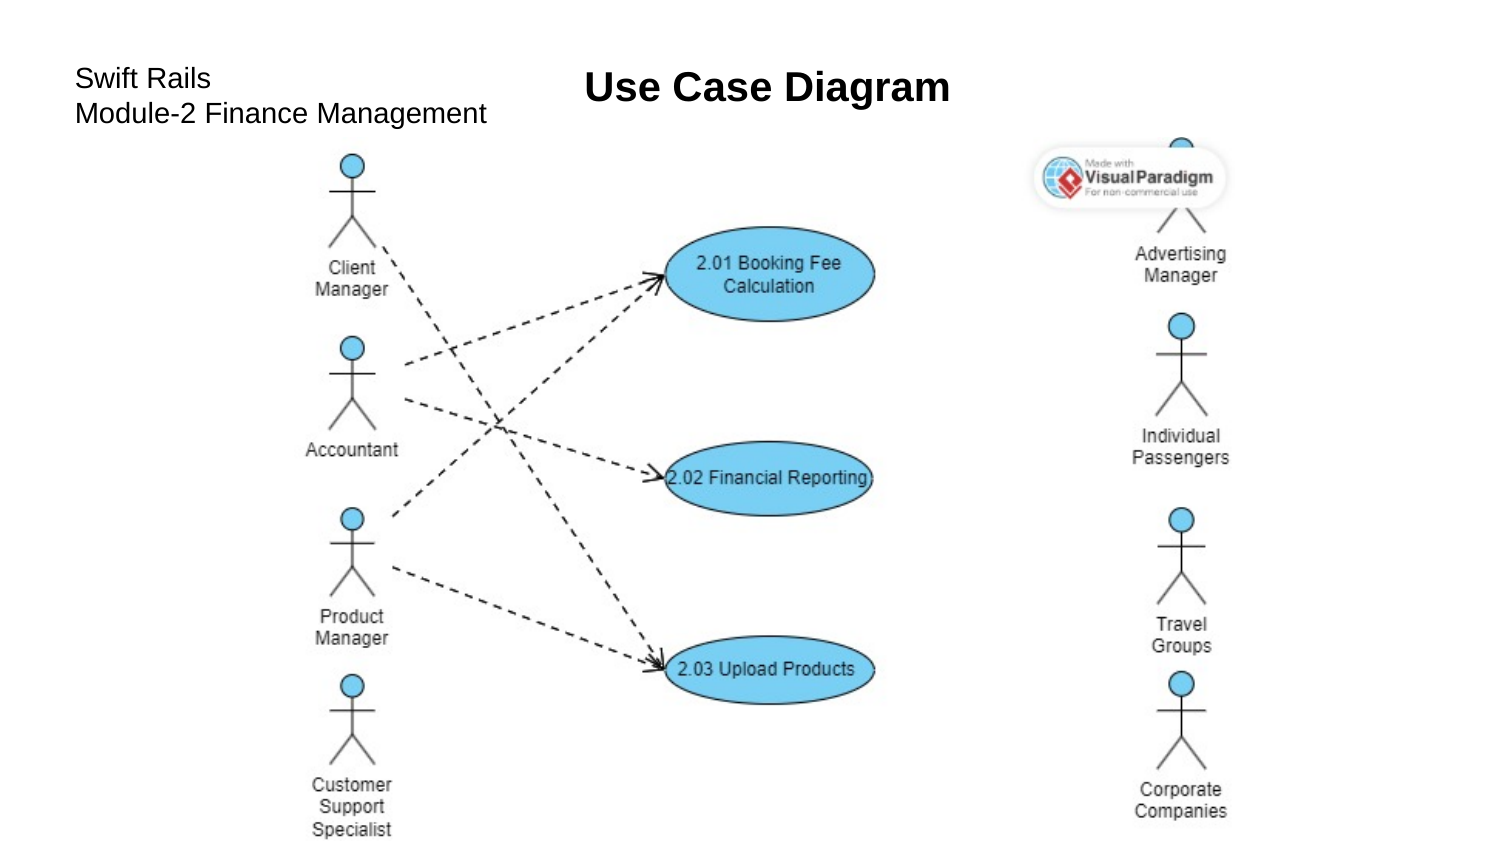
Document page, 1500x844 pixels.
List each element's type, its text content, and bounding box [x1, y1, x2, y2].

text_box Swift Rails Module-2 Finance Management [59, 52, 503, 137]
picture [294, 137, 1235, 841]
text_box Use Case Diagram [569, 52, 966, 136]
